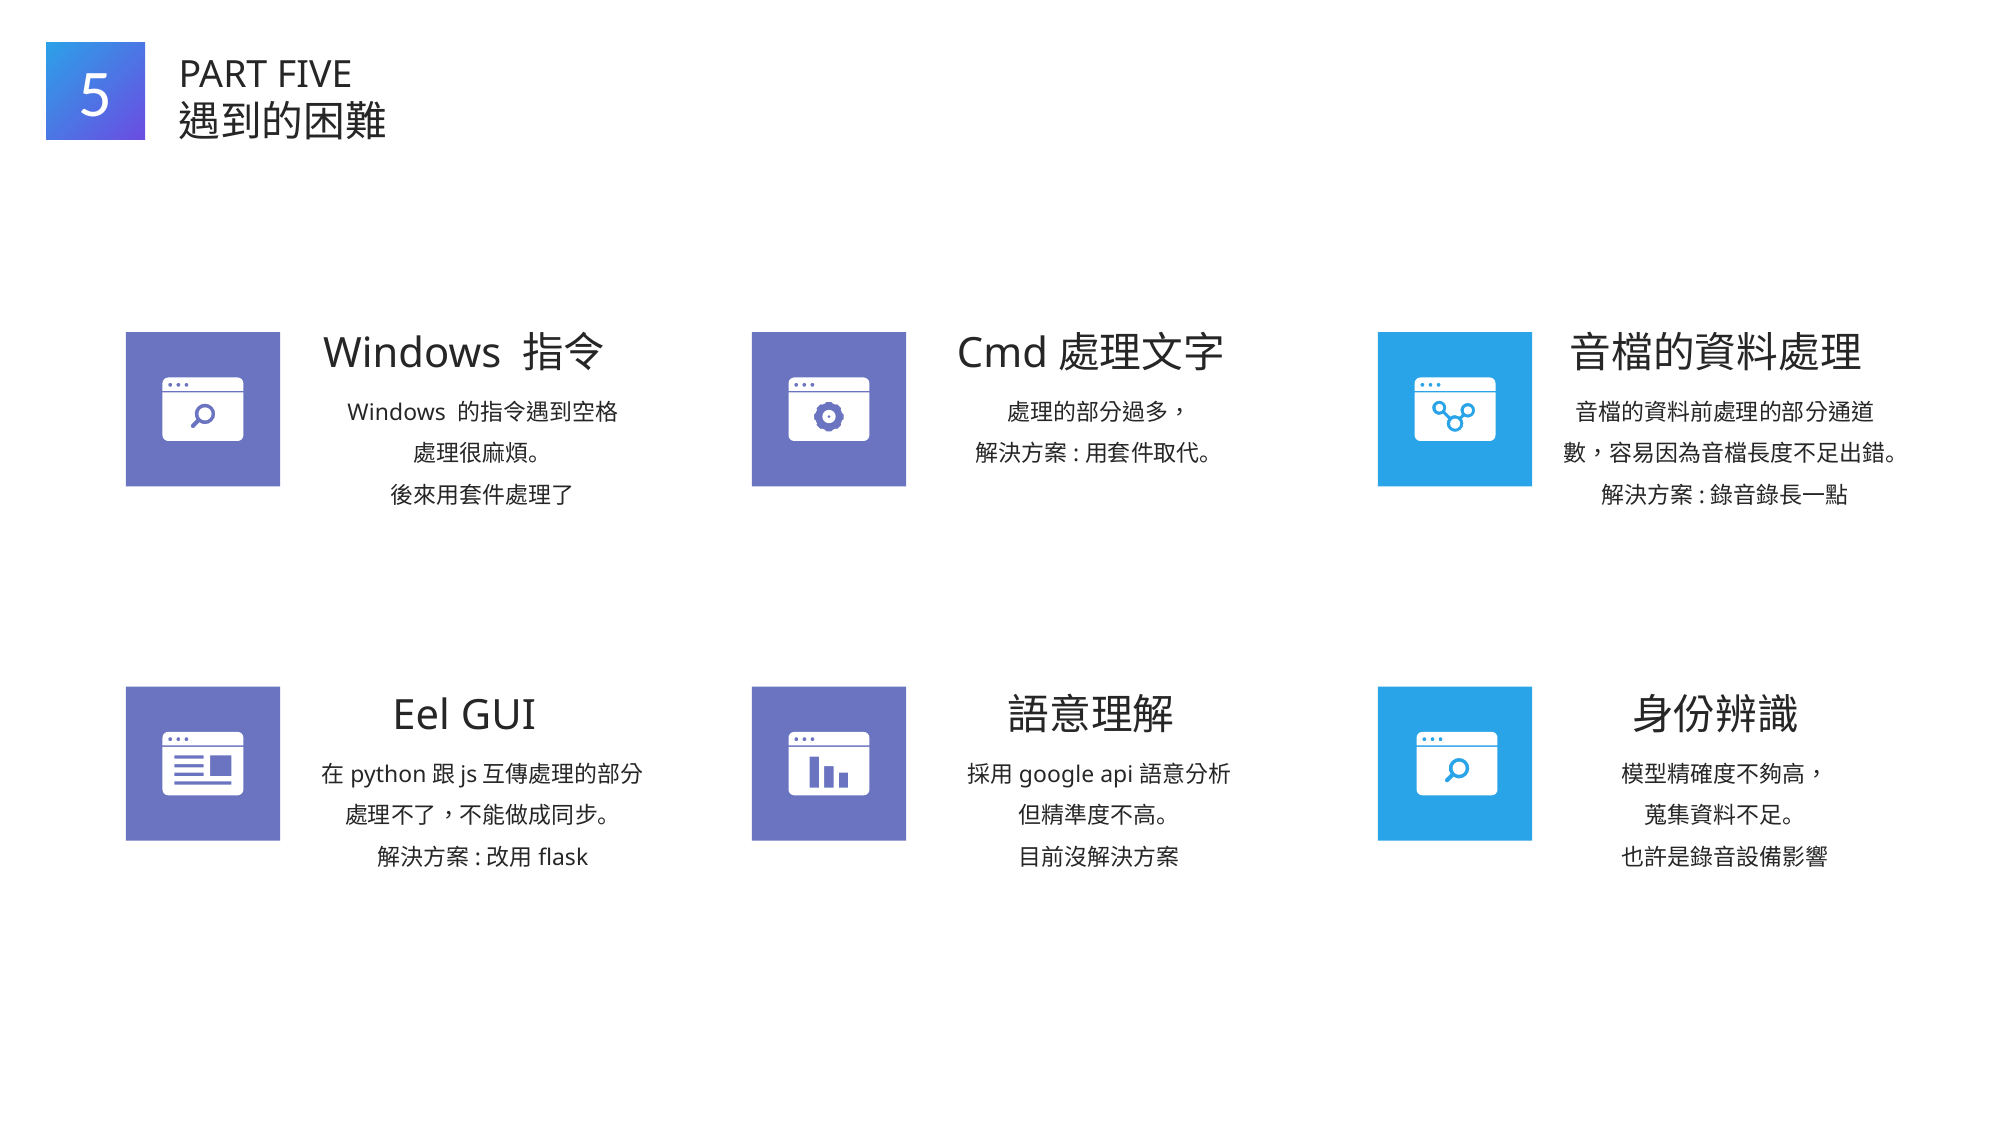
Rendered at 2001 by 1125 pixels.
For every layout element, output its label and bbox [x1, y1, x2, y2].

text_box [296, 313, 670, 512]
text_box [1547, 313, 1902, 512]
text_box [125, 686, 281, 841]
text_box [922, 313, 1276, 470]
text_box [751, 686, 907, 841]
text_box [296, 675, 670, 874]
text_box [751, 332, 907, 487]
text_box [46, 42, 516, 153]
text_box [1547, 675, 1902, 874]
text_box [125, 332, 281, 487]
text_box [1377, 686, 1533, 841]
text_box [922, 675, 1276, 874]
text_box [1377, 332, 1533, 487]
